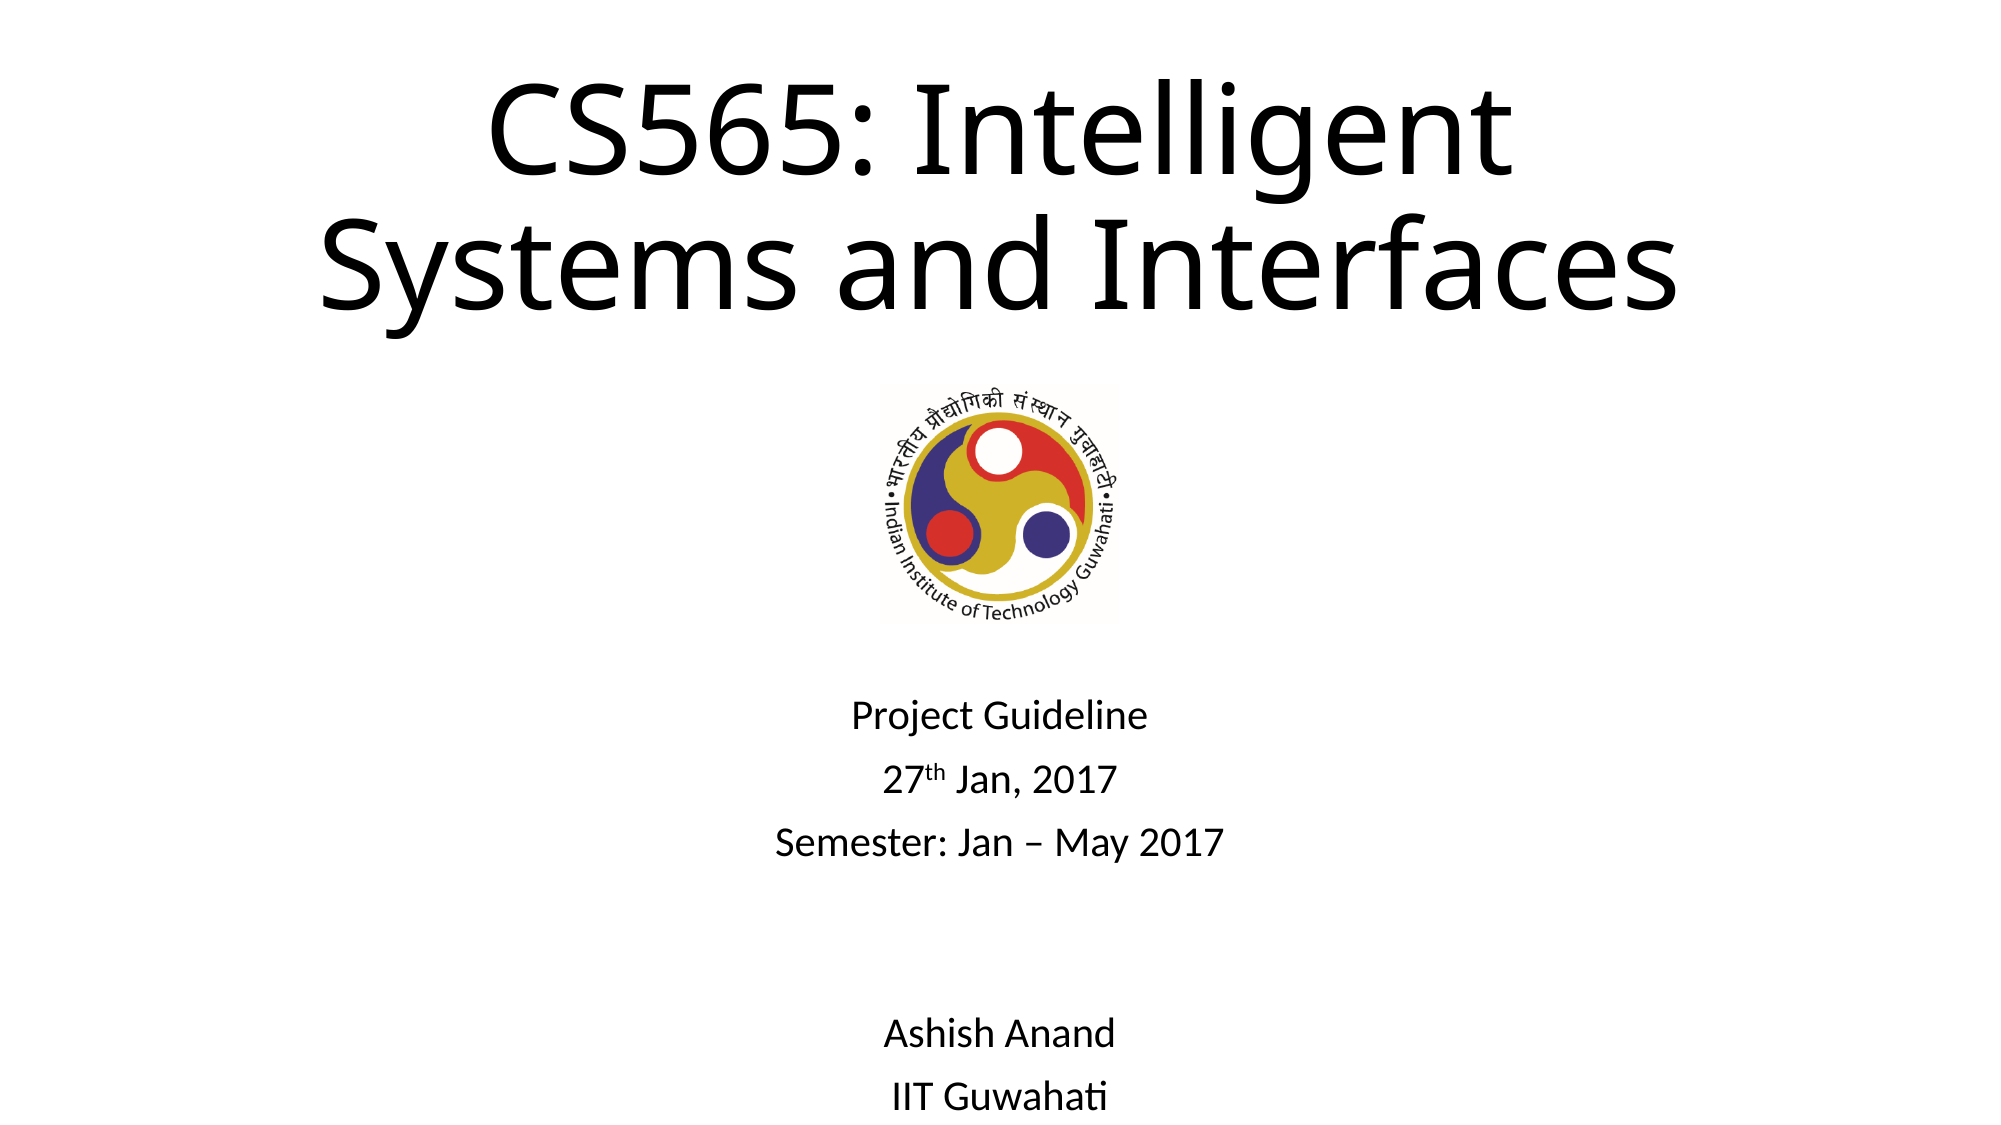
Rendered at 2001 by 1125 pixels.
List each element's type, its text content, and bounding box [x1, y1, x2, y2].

picture [880, 384, 1119, 624]
title CS565: Intelligent Systems and Interfaces [249, 0, 1750, 345]
subtitle Project Guideline 27th Jan, 2017 Semester: Jan – May 2017 Ashish Anand IIT Guwahati [249, 685, 1750, 1125]
